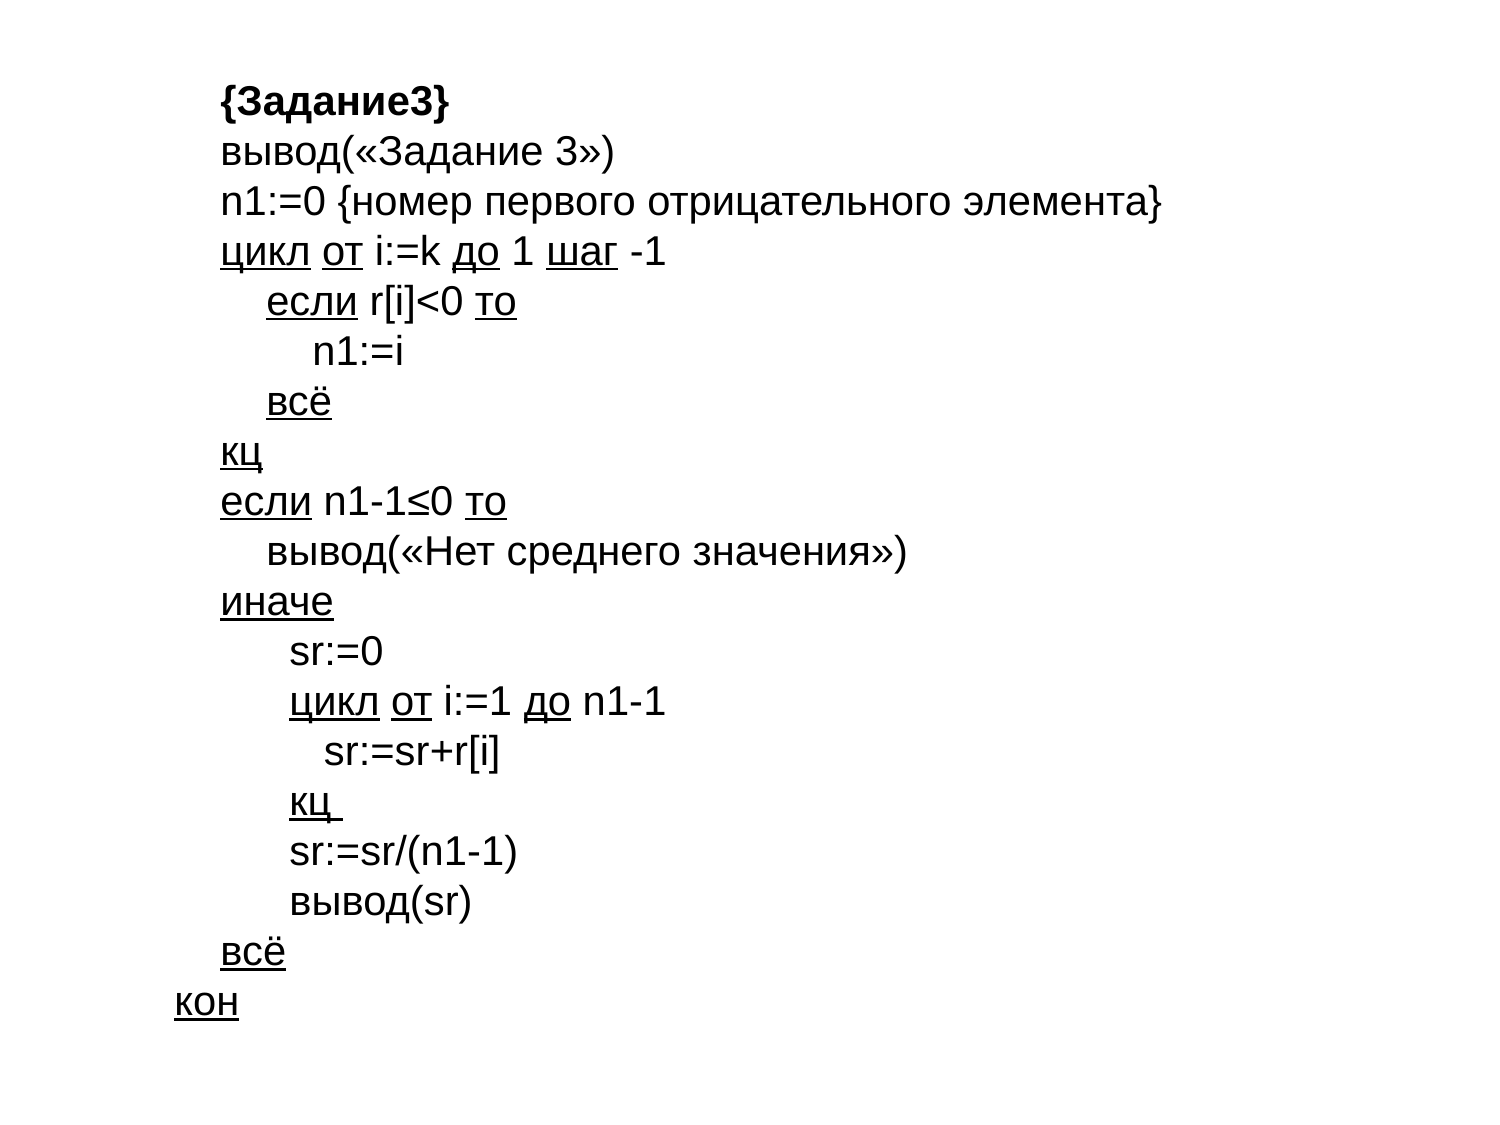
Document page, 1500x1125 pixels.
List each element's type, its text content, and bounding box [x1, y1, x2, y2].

text_box {Задание3} вывод(«Задание 3») n1:=0 {номер первого отрицательного элемента} цикл от i:=k до 1 шаг -1 если r[i]<0 то n1:=i всё кц если n1-1≤0 то вывод(«Нет среднего значения») иначе sr:=0 цикл от i:=1 до n1-1 sr:=sr+r[i] кц sr:=sr/(n1-1) вывод(sr) всё кон [159, 66, 1412, 1032]
